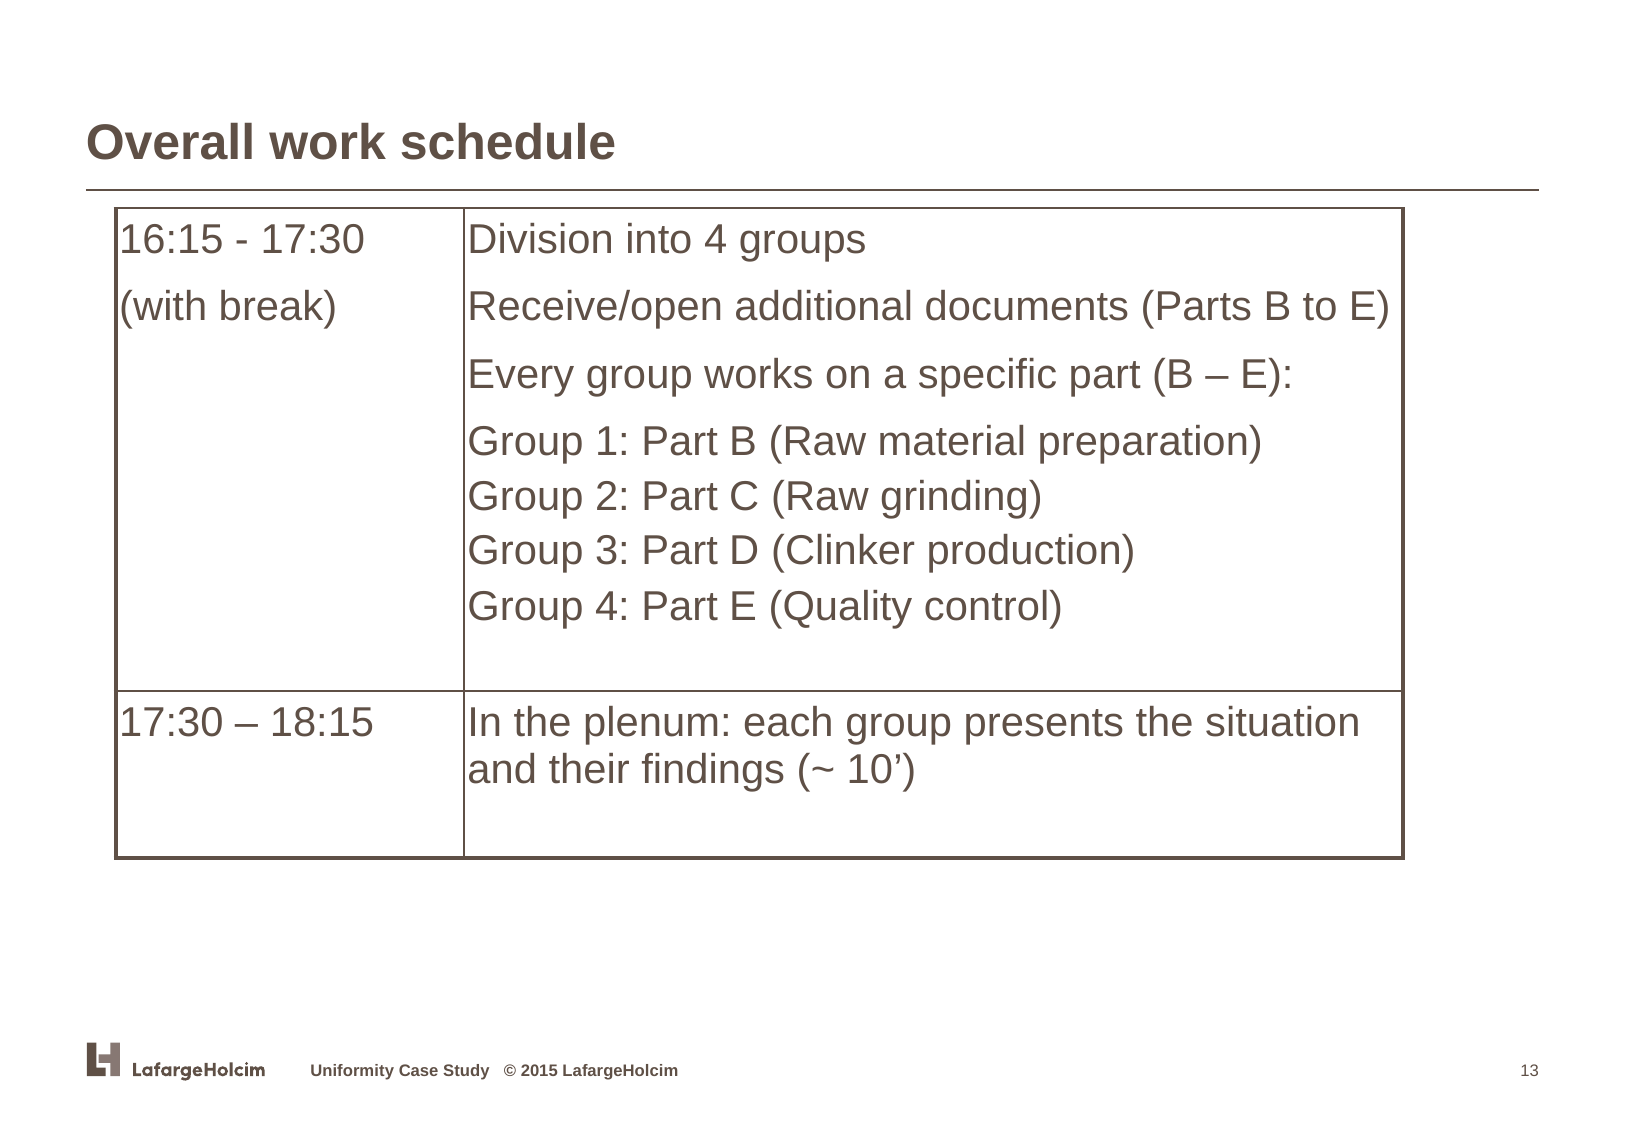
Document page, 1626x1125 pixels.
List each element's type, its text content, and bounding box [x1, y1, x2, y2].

title Overall work schedule [85, 30, 1539, 171]
table_header 16:15 - 17:30 (with break) [118, 209, 463, 690]
table_cell In the plenum: each group presents the situation and their findings (~ 10’) [465, 692, 1401, 856]
slide_number 13 [1468, 1052, 1539, 1080]
table_cell 17:30 – 18:15 [118, 692, 463, 856]
footer Uniformity Case Study © 2015 LafargeHolcim [310, 1052, 831, 1080]
table_header Division into 4 groups Receive/open additional documents (Parts B to E) Every group works on a specific part (B – E): Group 1: Part B (Raw material preparation) Group 2: Part C (Raw grinding) Group 3: Part D (Clinker production) Group 4: Part E (Quality control) [465, 209, 1401, 690]
